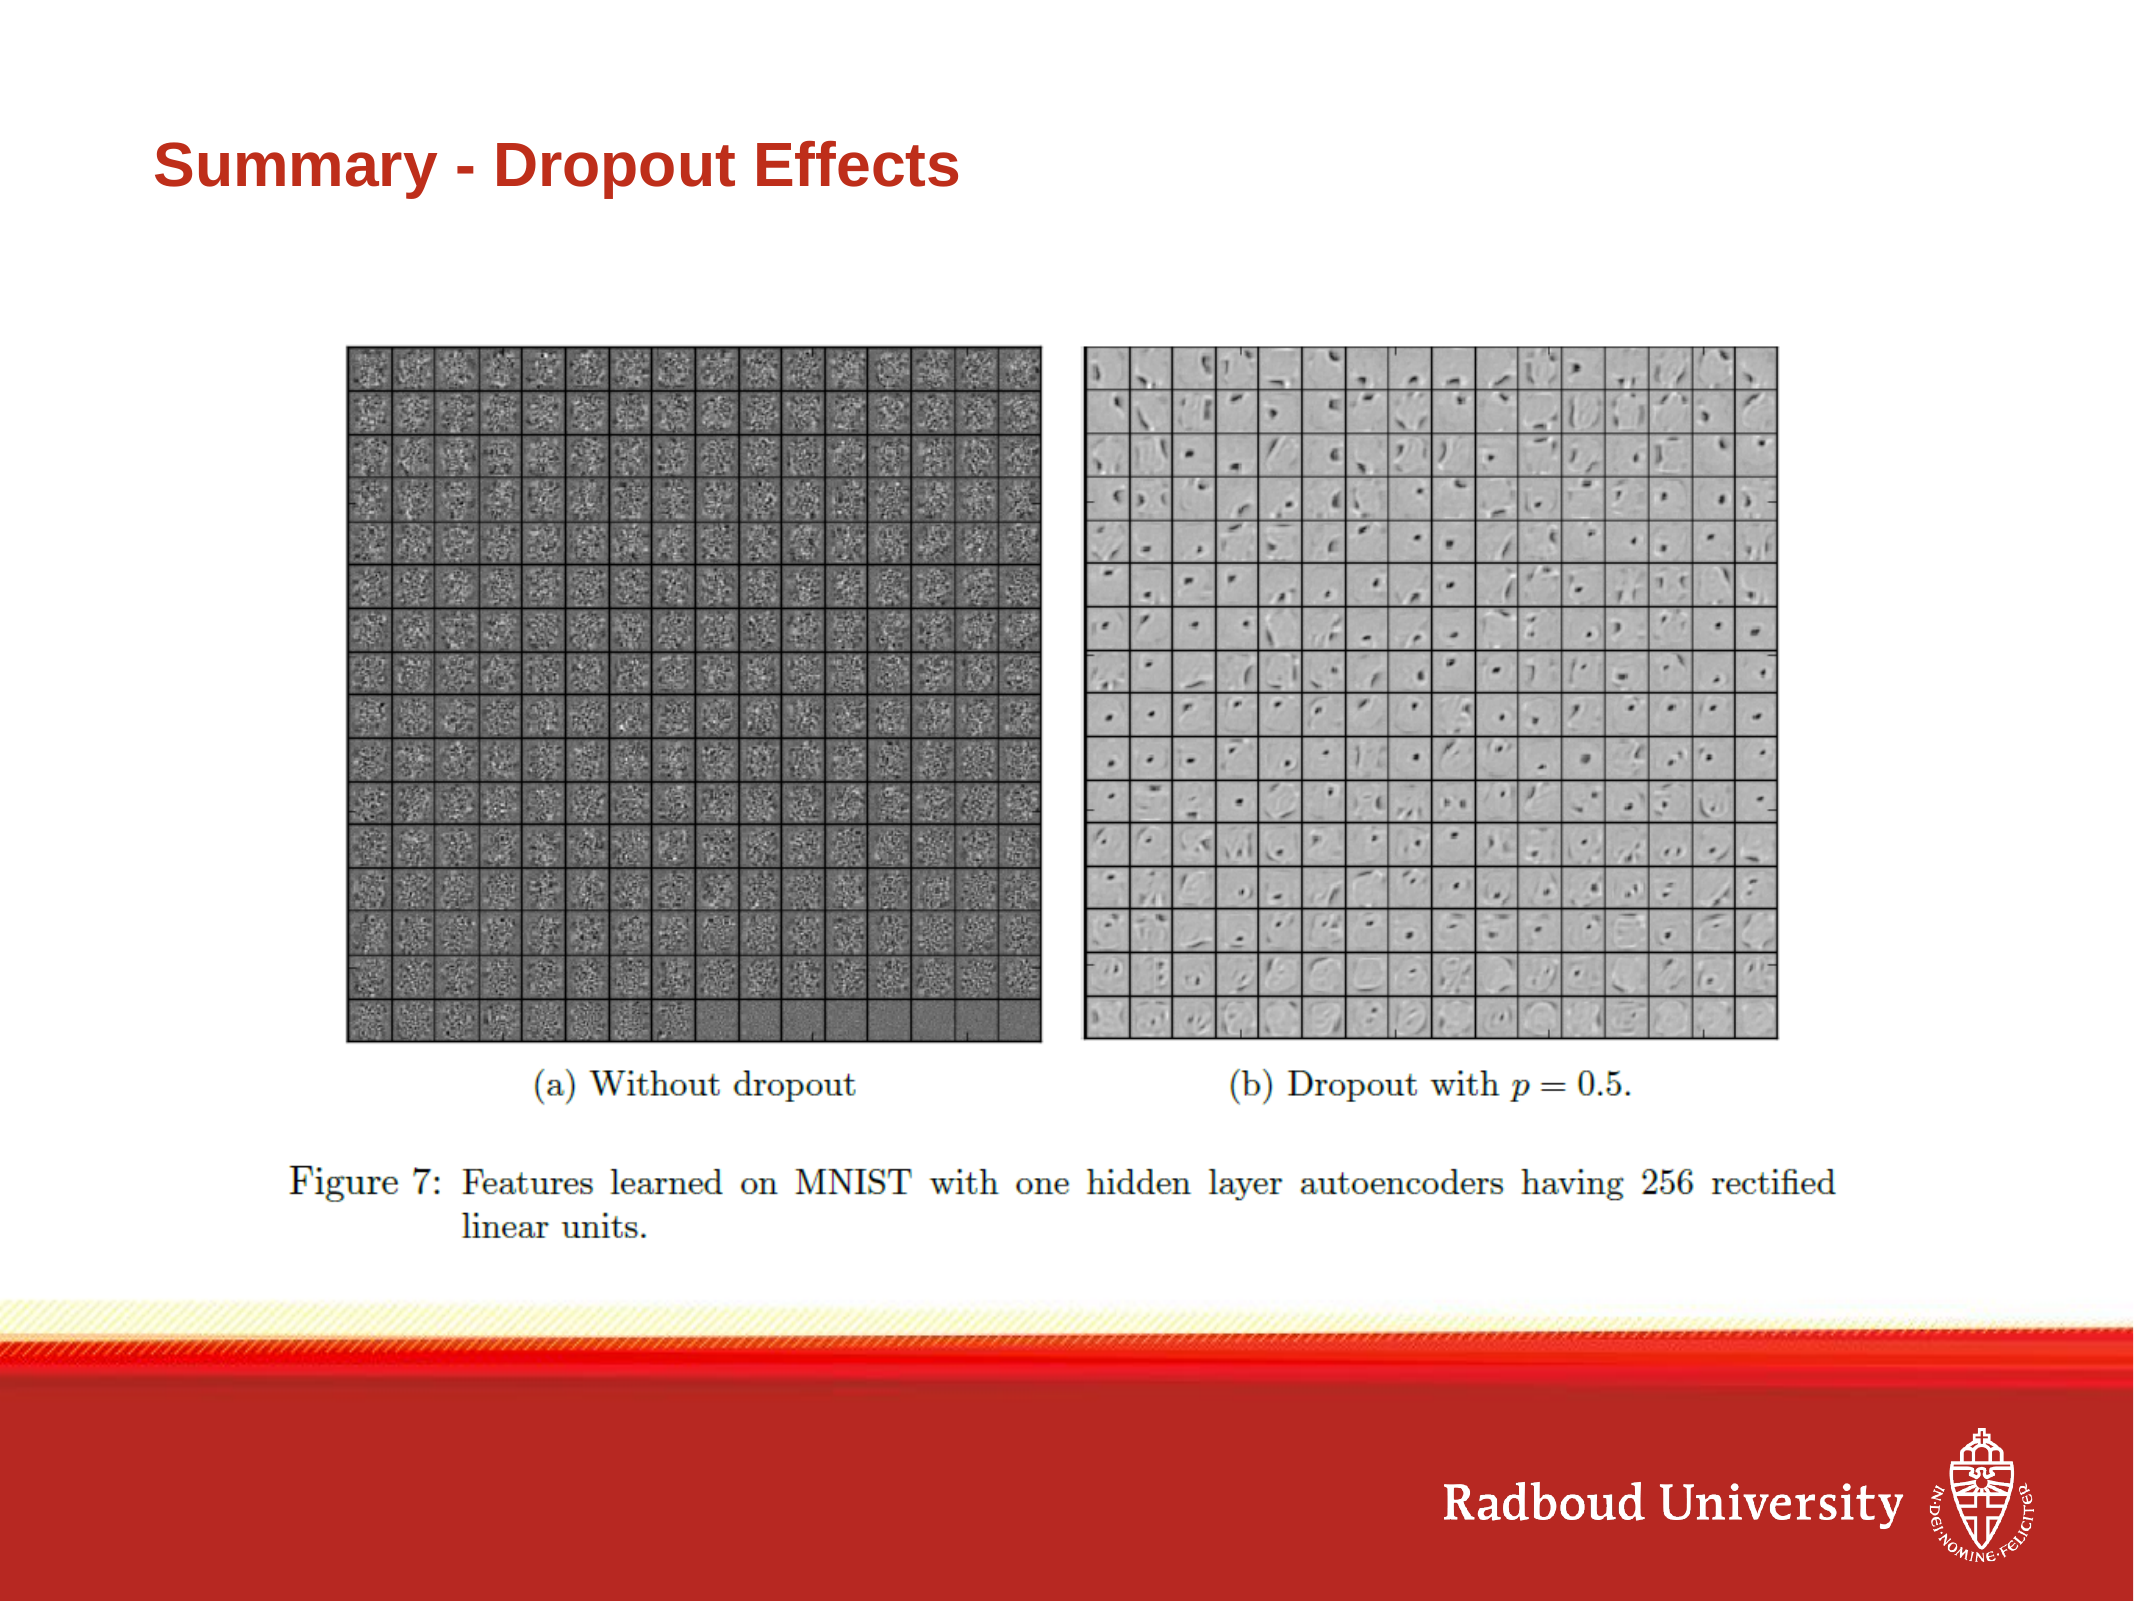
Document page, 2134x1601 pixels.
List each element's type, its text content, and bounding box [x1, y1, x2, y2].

picture [0, 0, 2134, 1601]
title Summary - Dropout Effects [147, 118, 1979, 296]
